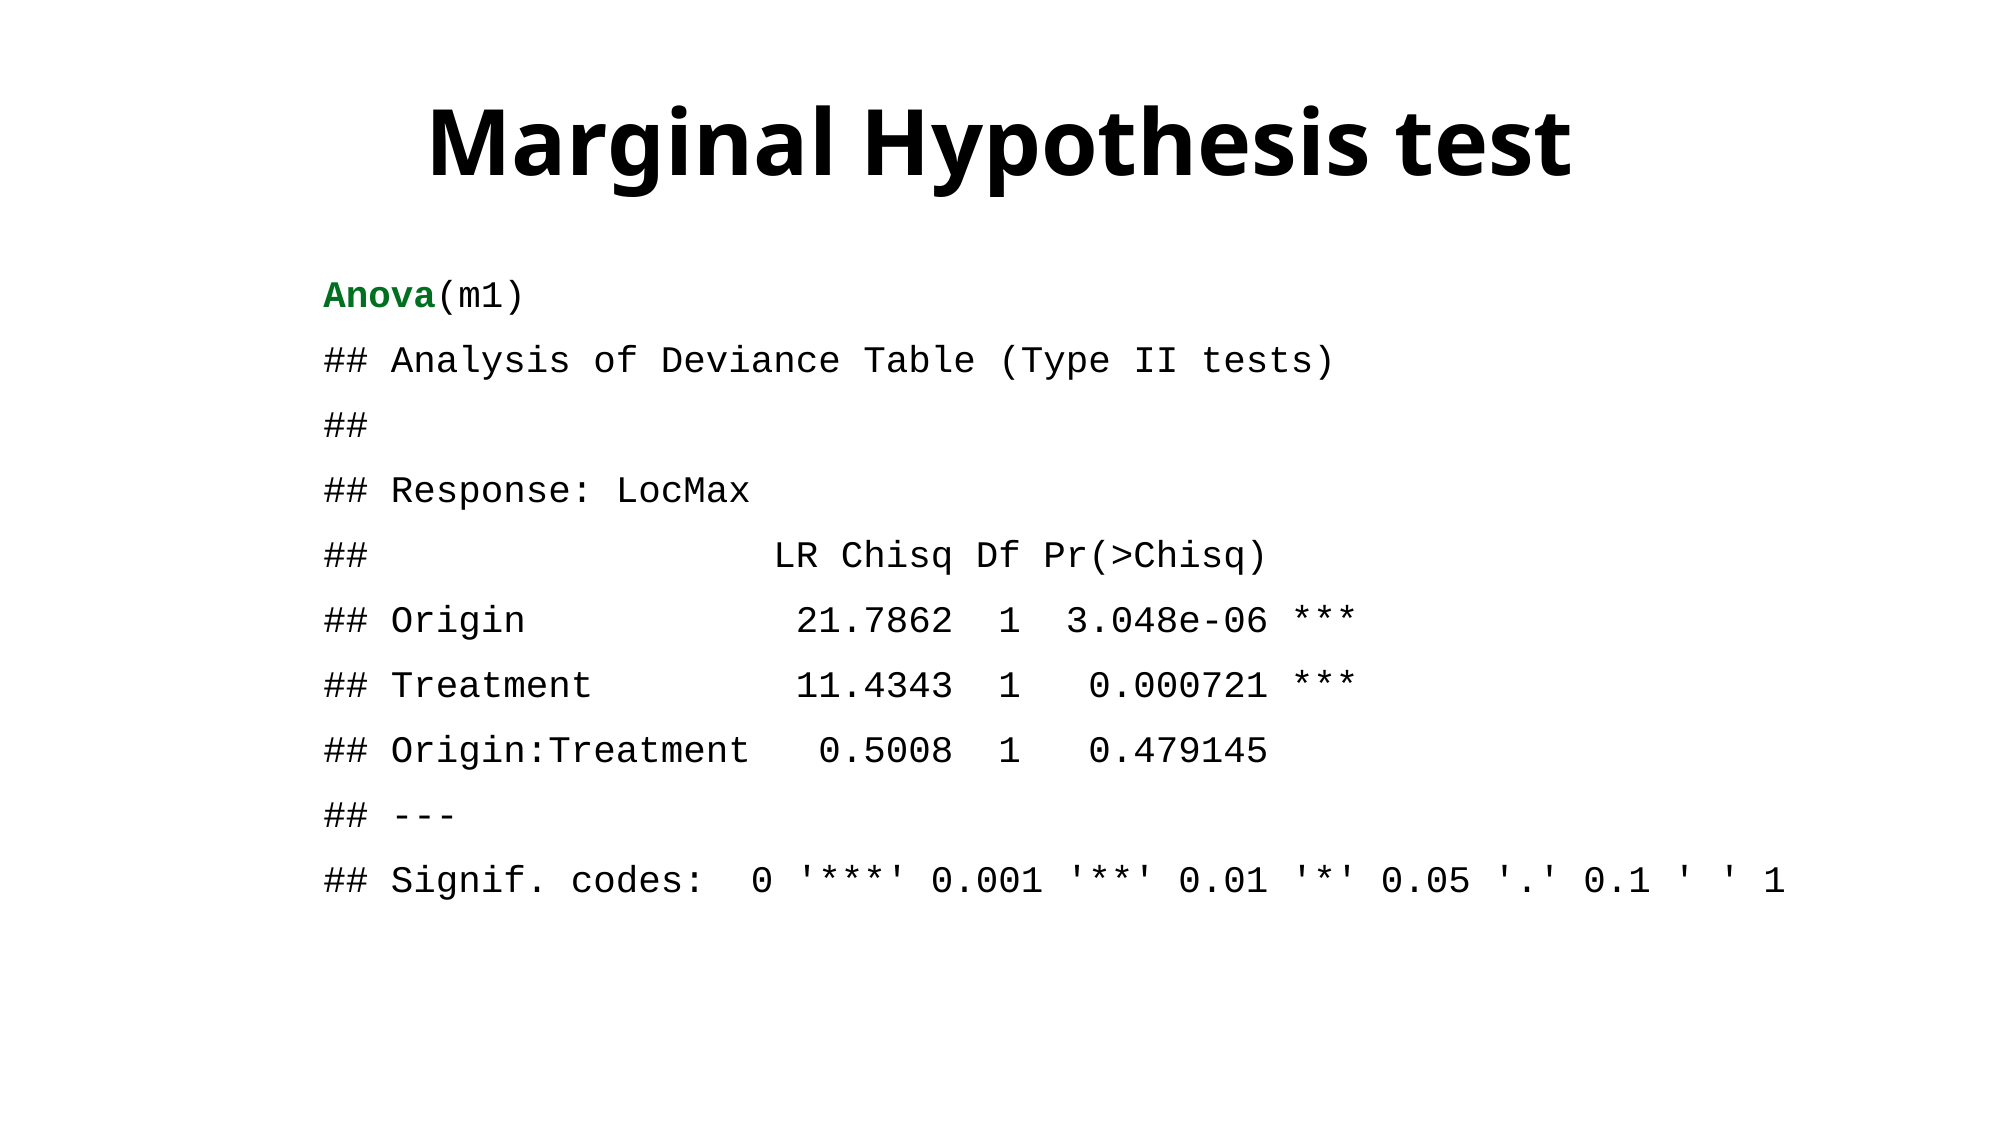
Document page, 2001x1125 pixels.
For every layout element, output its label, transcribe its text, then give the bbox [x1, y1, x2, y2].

title Marginal Hypothesis test [99, 45, 1900, 233]
list Anova(m1) ## Analysis of Deviance Table (Type II tests) ## ## Response: LocMax ## LR Chisq Df Pr(>Chisq) ## Origin 21.7862 1 3.048e-06 *** ## Treatment 11.4343 1 0.000721 *** ## Origin:Treatment 0.5008 1 0.479145 ## --- ## Signif. codes: 0 '***' 0.001 '**' 0.01 '*' 0.05 '.' 0.1 ' ' 1 [99, 262, 1900, 1005]
